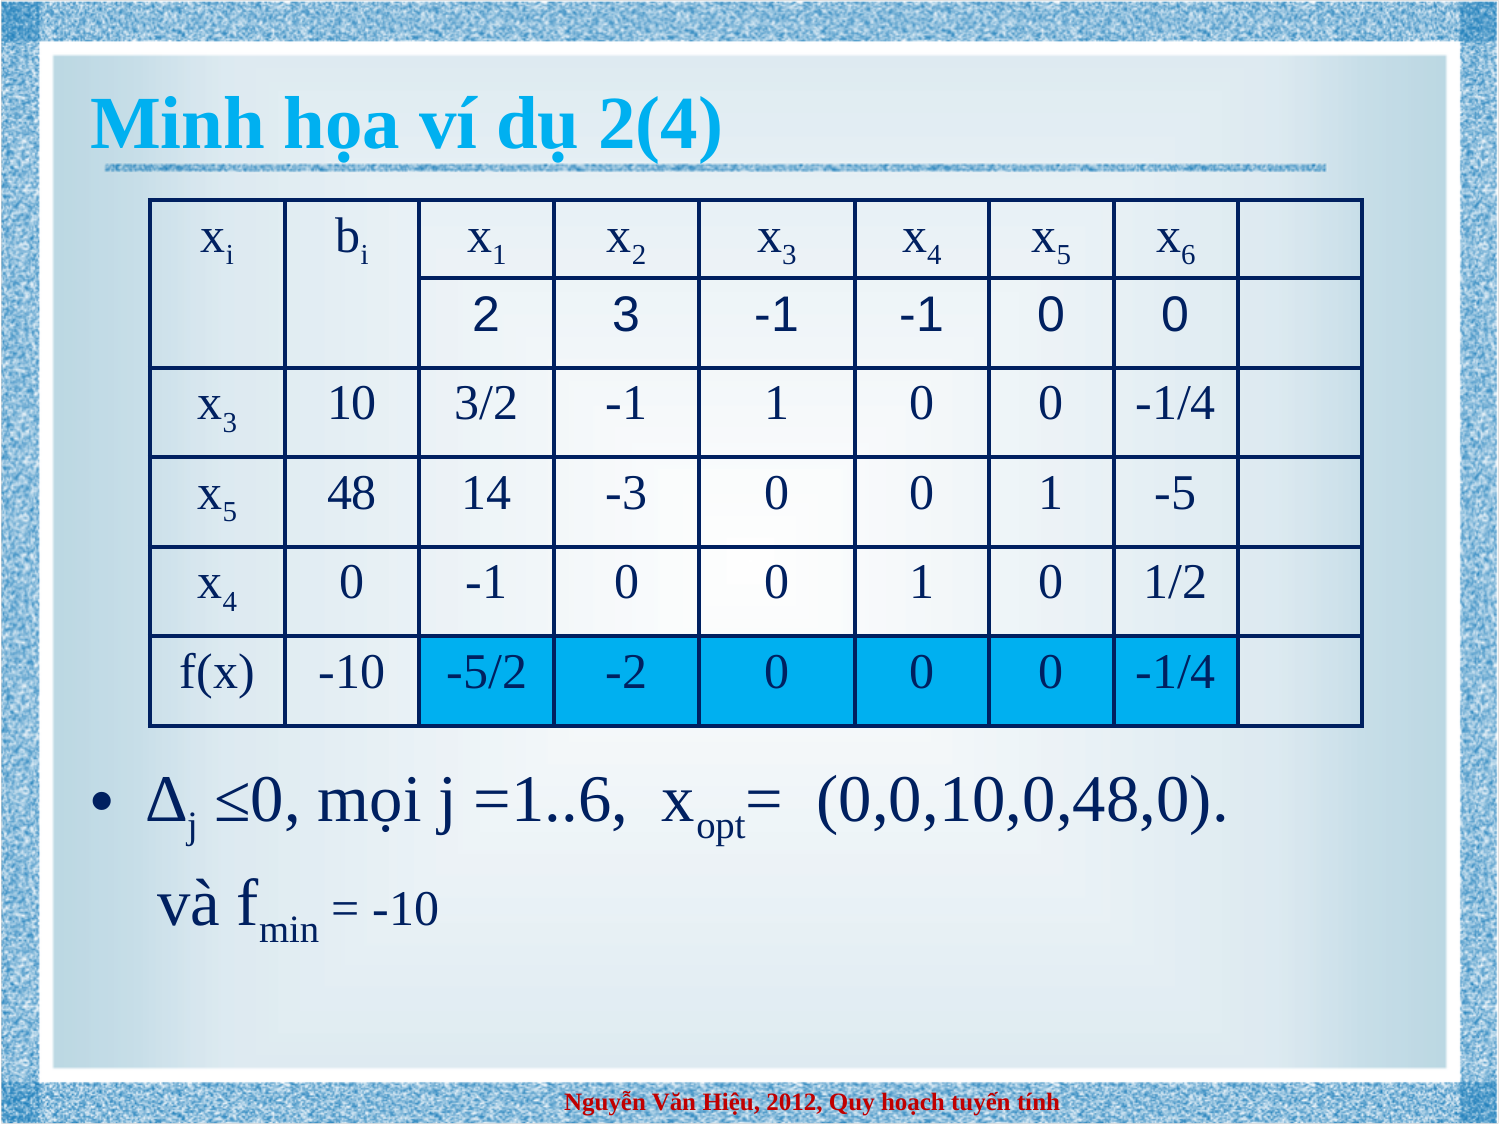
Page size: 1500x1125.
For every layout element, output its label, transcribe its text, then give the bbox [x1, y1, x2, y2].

table_cell [1240, 370, 1360, 455]
picture [0, 0, 1500, 1125]
table_cell 0 [287, 549, 417, 634]
table_header x6 [1116, 202, 1236, 276]
table_cell 2 [421, 280, 552, 366]
table_cell [1240, 638, 1360, 724]
table_cell x4 [152, 549, 283, 634]
table_cell -1/4 [1116, 370, 1236, 455]
table_cell 0 [701, 459, 853, 545]
table_cell -1/4 [1116, 638, 1236, 724]
table_header [1240, 202, 1360, 276]
table_cell -5 [1116, 459, 1236, 545]
table_cell 3/2 [421, 370, 552, 455]
table_header bi [287, 202, 417, 366]
table_cell 0 [991, 280, 1112, 366]
table_cell x3 [152, 370, 283, 455]
table_cell 0 [701, 638, 853, 724]
table_cell [1240, 549, 1360, 634]
table_cell -1 [421, 549, 552, 634]
table_cell 1 [991, 459, 1112, 545]
table_cell 0 [857, 370, 987, 455]
table_cell -2 [556, 638, 697, 724]
table_cell 0 [991, 638, 1112, 724]
table_cell f(x) [152, 638, 283, 724]
table_header x4 [857, 202, 987, 276]
table_header x3 [701, 202, 853, 276]
table_cell -5/2 [421, 638, 552, 724]
table_header x5 [991, 202, 1112, 276]
table_header x1 [421, 202, 552, 276]
table_cell 0 [991, 370, 1112, 455]
table_cell 10 [287, 370, 417, 455]
table_cell -1 [556, 370, 697, 455]
table_header xi [152, 202, 283, 366]
table_cell 0 [701, 549, 853, 634]
table_cell 48 [287, 459, 417, 545]
title Minh họa ví dụ 2(4) [75, 62, 1425, 175]
table_cell [1240, 280, 1360, 366]
footer Nguyễn Văn Hiệu, 2012, Quy hoạch tuyến tính [437, 1074, 1188, 1125]
table_cell x5 [152, 459, 283, 545]
table_cell -1 [701, 280, 853, 366]
table_cell 3 [556, 280, 697, 366]
table_cell 1/2 [1116, 549, 1236, 634]
table_header x2 [556, 202, 697, 276]
table_cell 0 [556, 549, 697, 634]
list ∆j ≤0, mọi j =1..6, xopt= (0,0,10,0,48,0). và fmin = -10 [75, 187, 1425, 1005]
table_cell -10 [287, 638, 417, 724]
table_cell 1 [857, 549, 987, 634]
table_cell 0 [857, 459, 987, 545]
table_cell 0 [857, 638, 987, 724]
table_cell 0 [1116, 280, 1236, 366]
table_cell -1 [857, 280, 987, 366]
table_cell -3 [556, 459, 697, 545]
table_cell 1 [701, 370, 853, 455]
table_cell 14 [421, 459, 552, 545]
table_cell [1240, 459, 1360, 545]
table_cell 0 [991, 549, 1112, 634]
